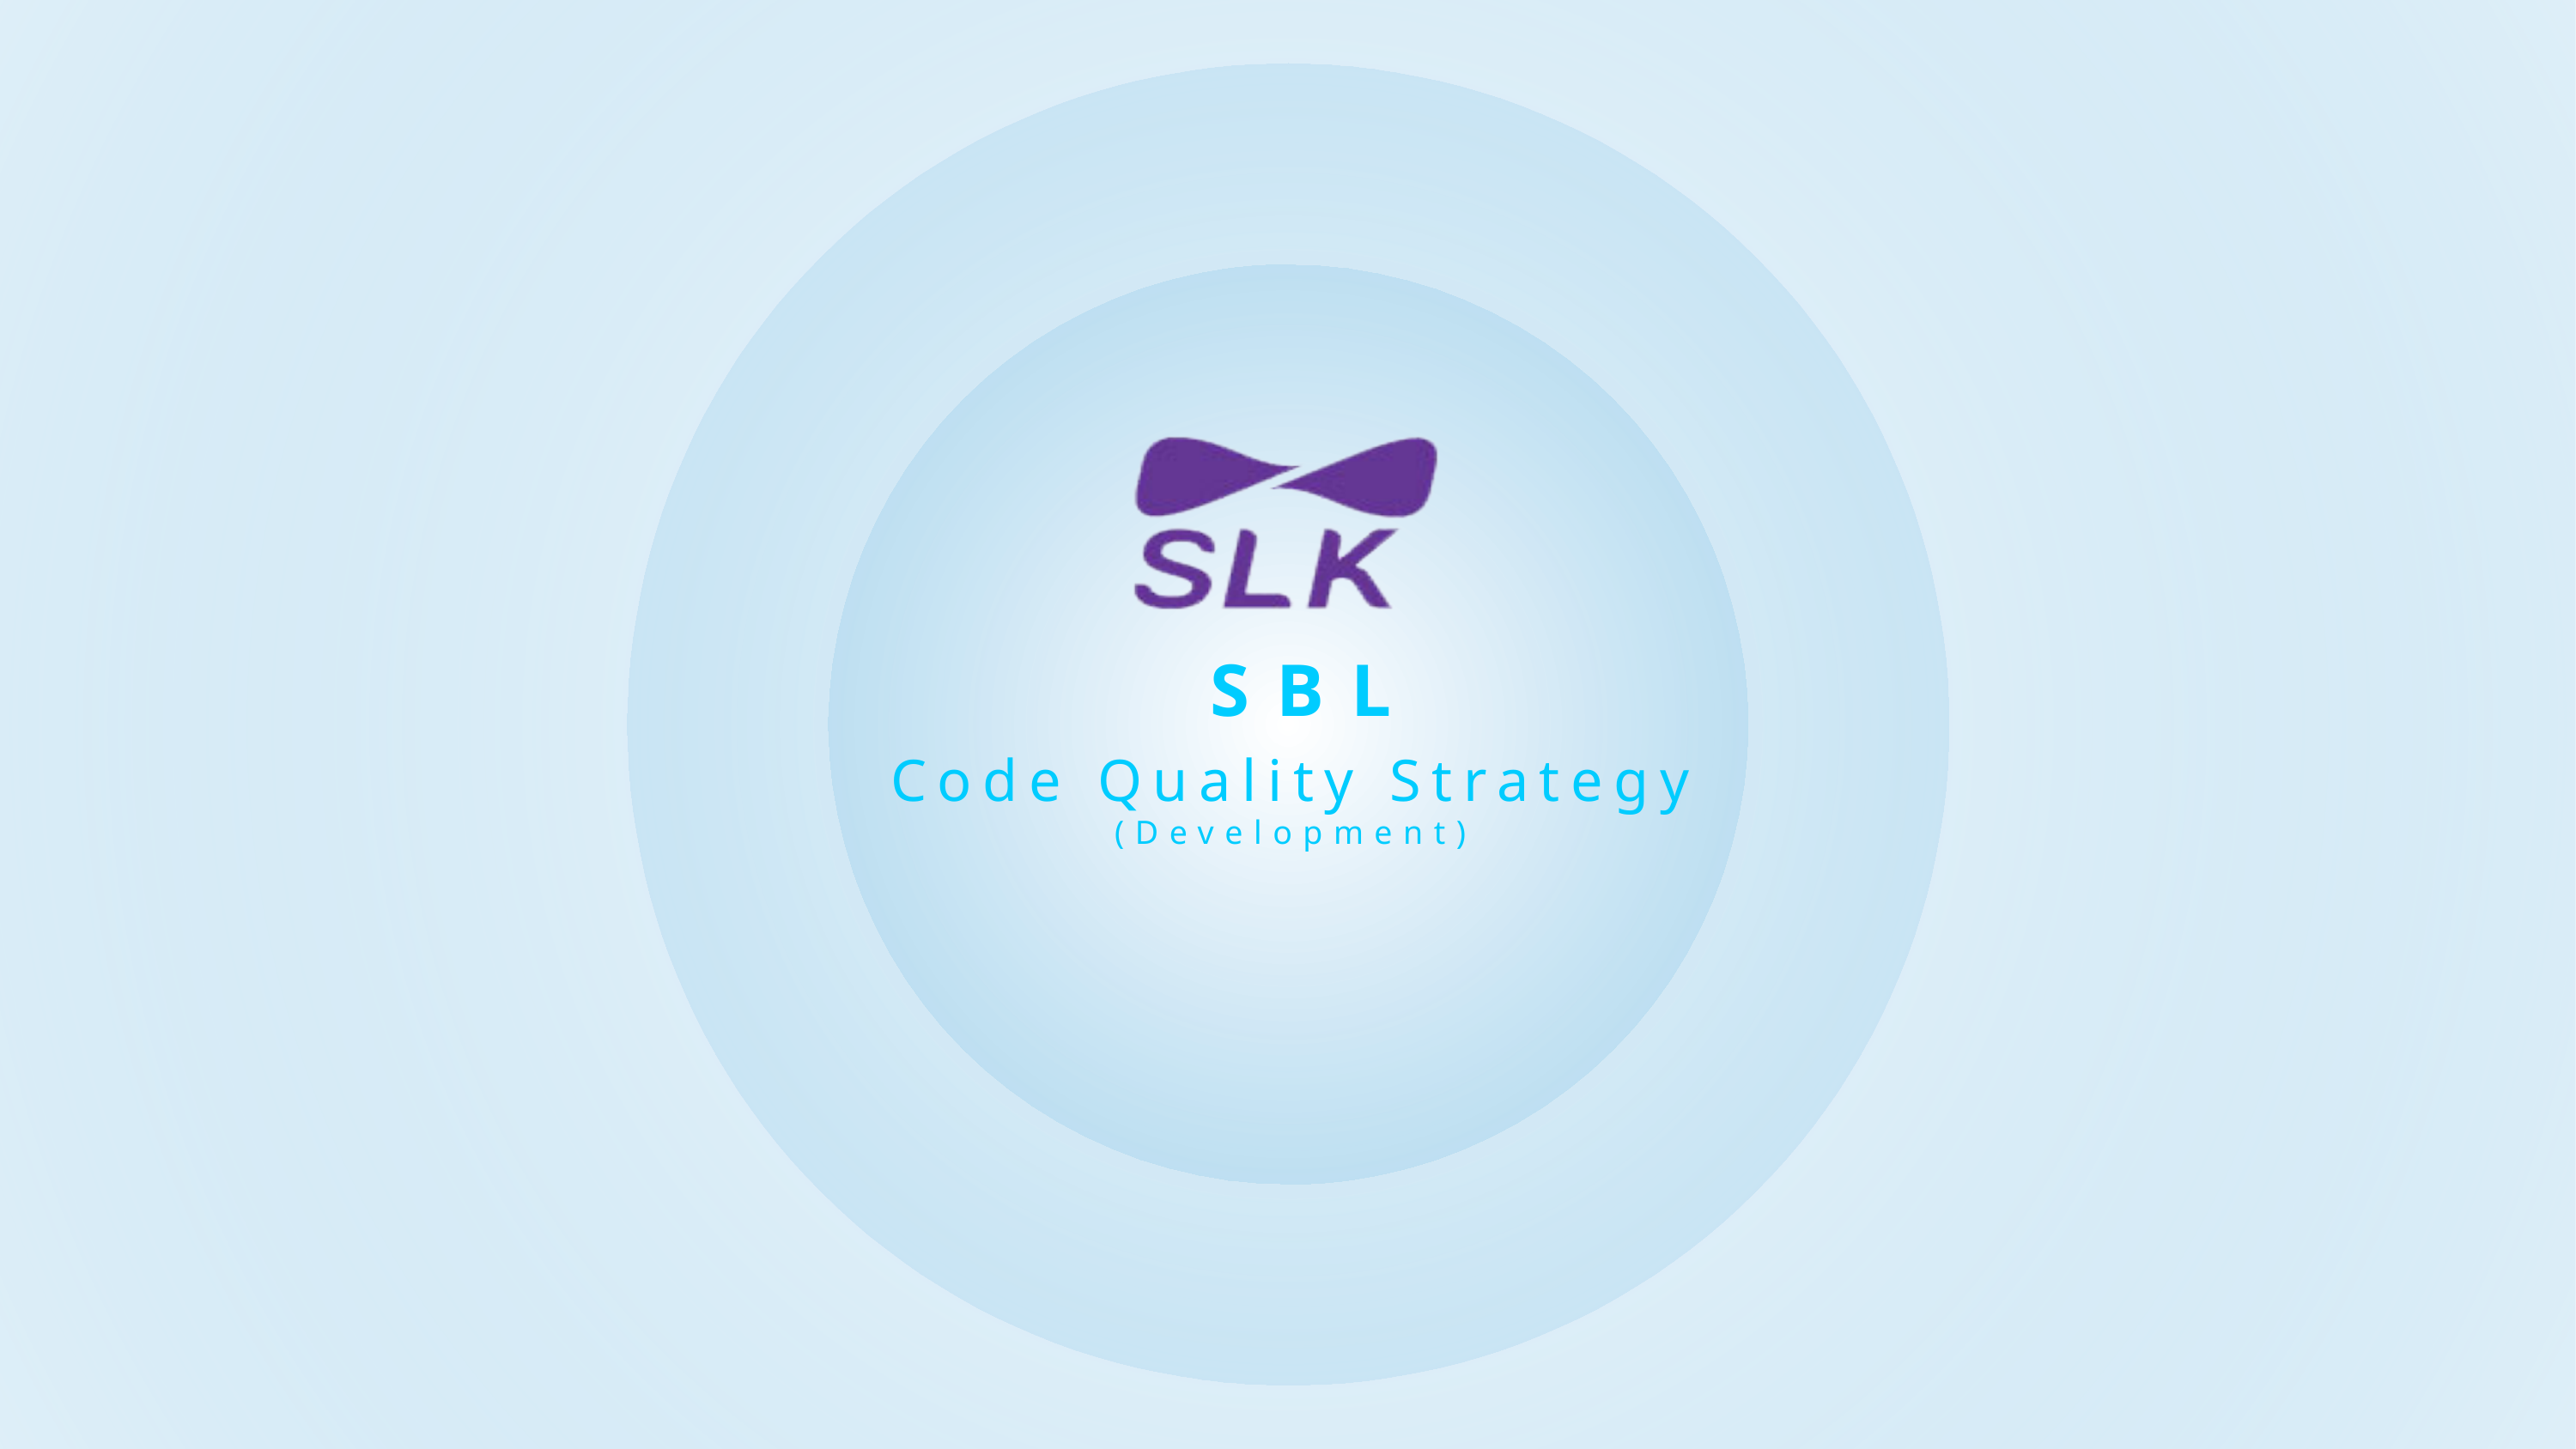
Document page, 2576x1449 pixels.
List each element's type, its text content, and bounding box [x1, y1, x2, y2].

title SBL [332, 603, 2270, 772]
subtitle Code Quality Strategy (Development) [321, 724, 2259, 940]
picture [1105, 423, 1461, 617]
